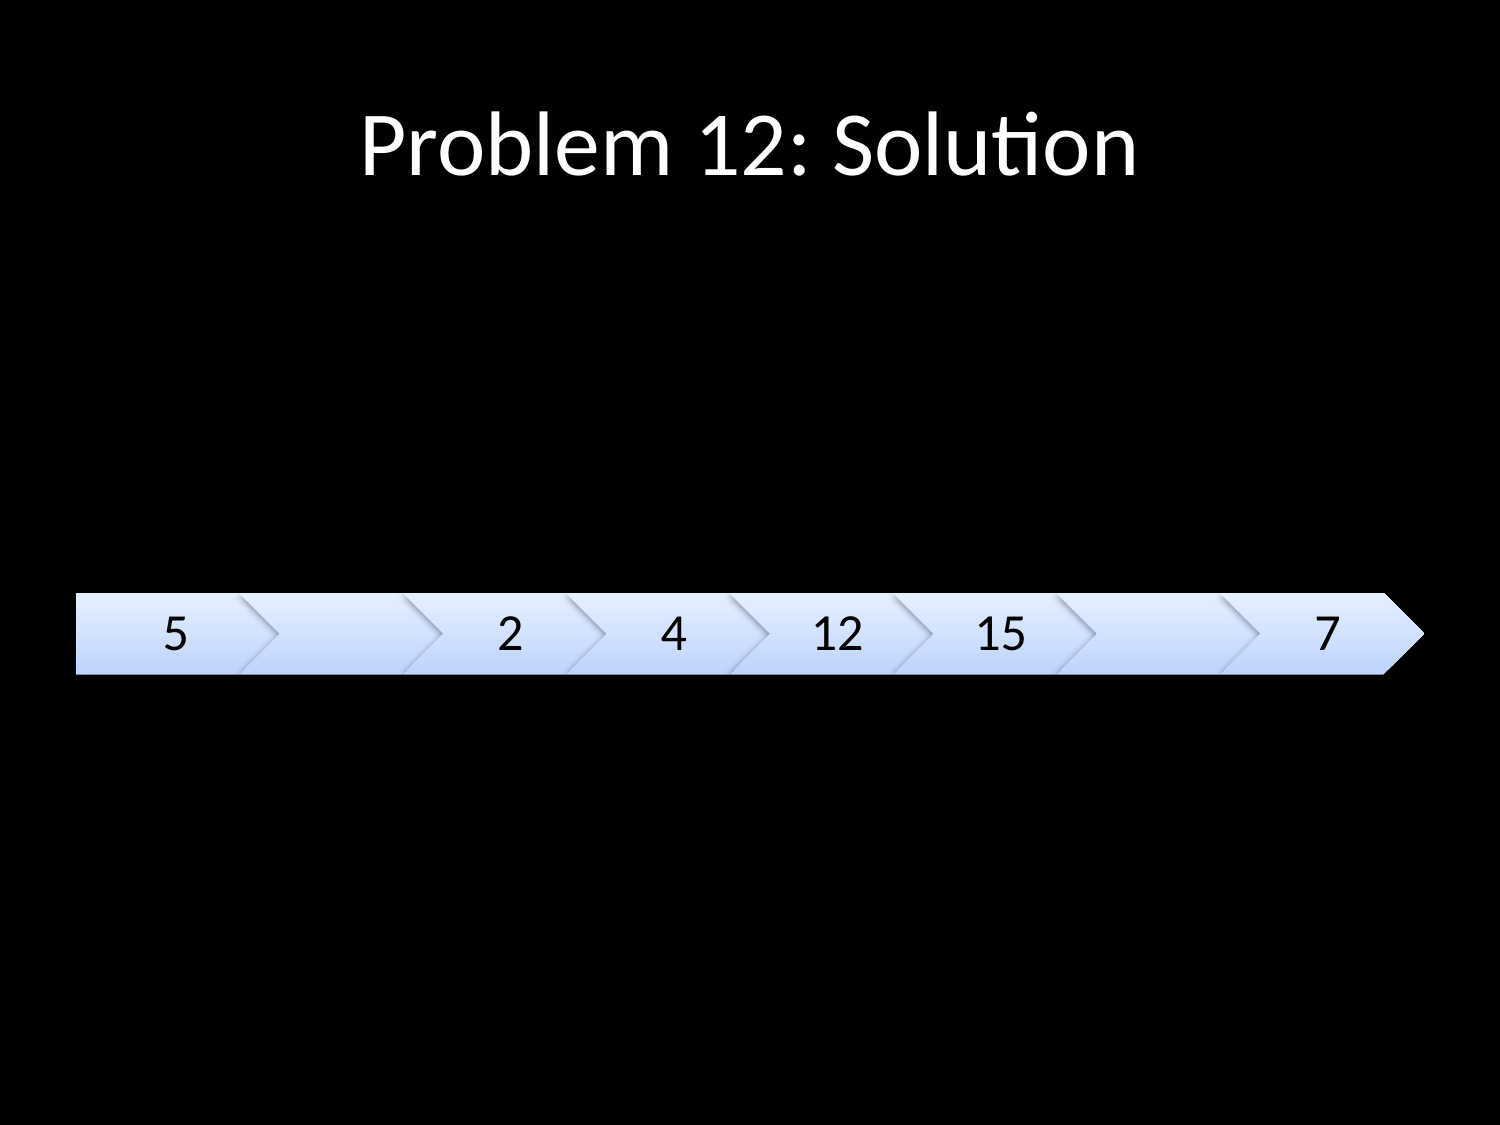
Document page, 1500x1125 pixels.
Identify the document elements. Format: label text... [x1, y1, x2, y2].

title Problem 12: Solution [75, 45, 1425, 233]
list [74, 262, 1426, 1006]
